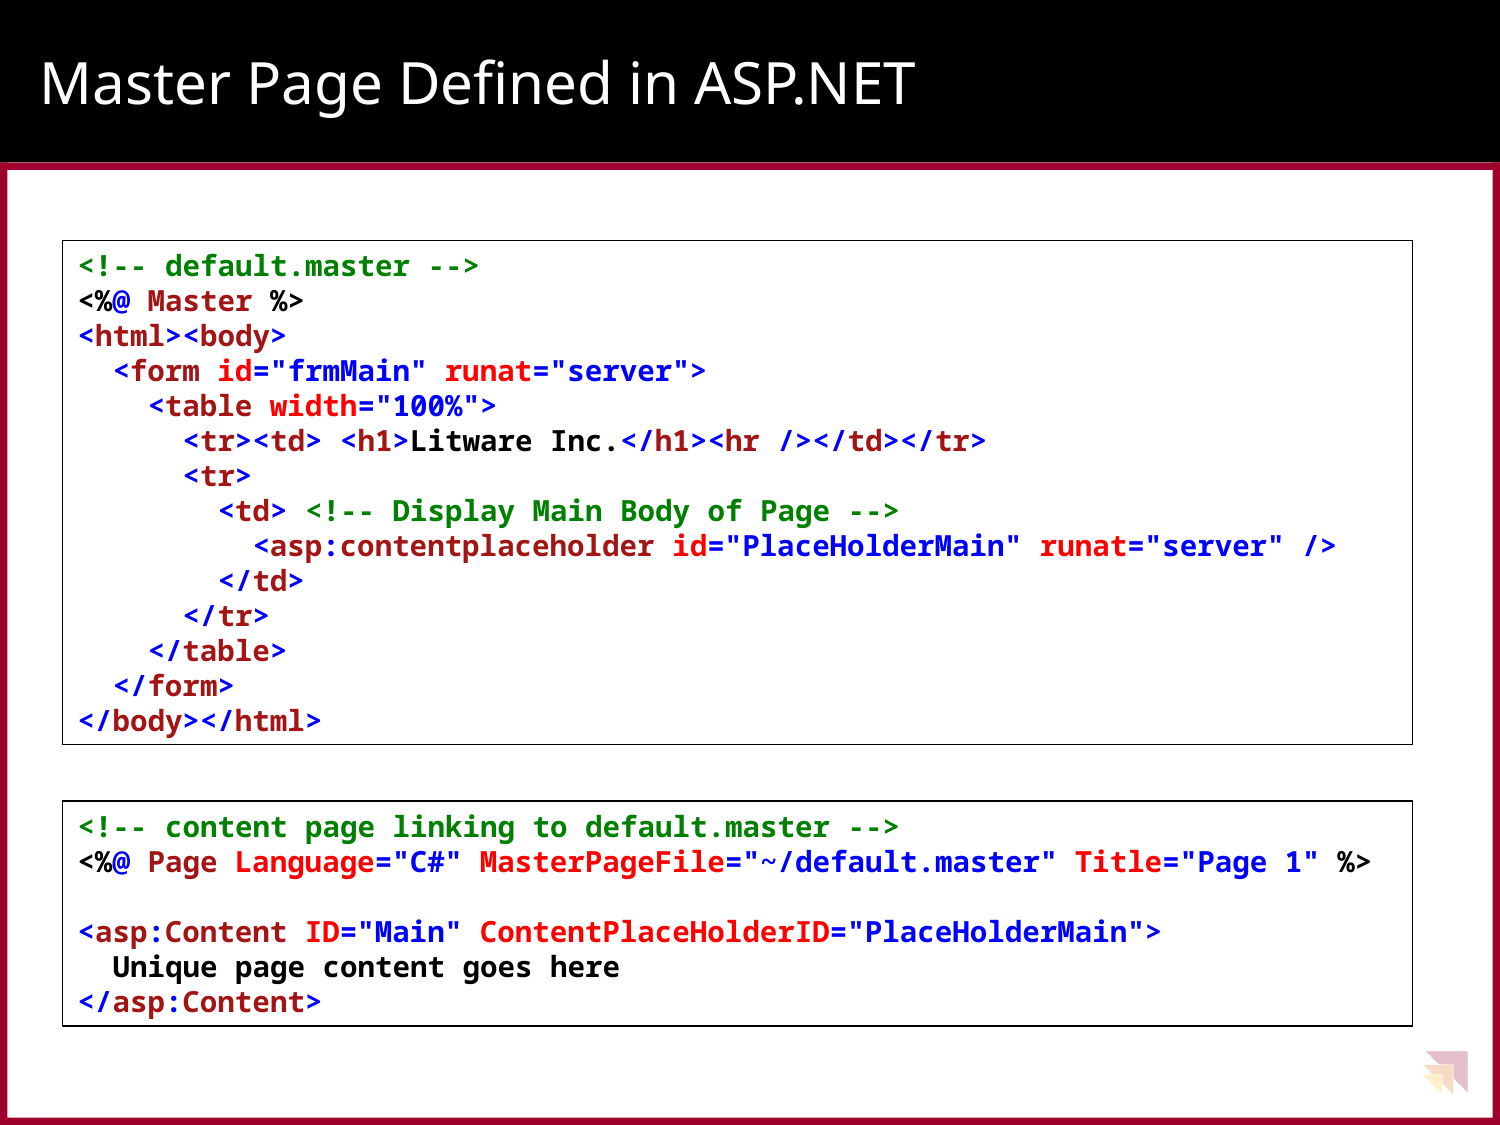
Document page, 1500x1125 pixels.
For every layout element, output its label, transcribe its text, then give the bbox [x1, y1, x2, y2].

title Master Page Defined in ASP.NET [24, 12, 1438, 150]
text_box <!-- default.master --> <%@ Master %> <html><body> <form id="frmMain" runat="server"> <table width="100%"> <tr><td> <h1>Litware Inc.</h1><hr /></td></tr> <tr> <td> <!-- Display Main Body of Page --> <asp:contentplaceholder id="PlaceHolderMain" runat="server" /> </td> </tr> </table> </form> </body></html> [62, 240, 1413, 745]
text_box <!-- content page linking to default.master --> <%@ Page Language="C#" MasterPageFile="~/default.master" Title="Page 1" %> <asp:Content ID="Main" ContentPlaceHolderID="PlaceHolderMain"> Unique page content goes here </asp:Content> [62, 801, 1413, 1026]
